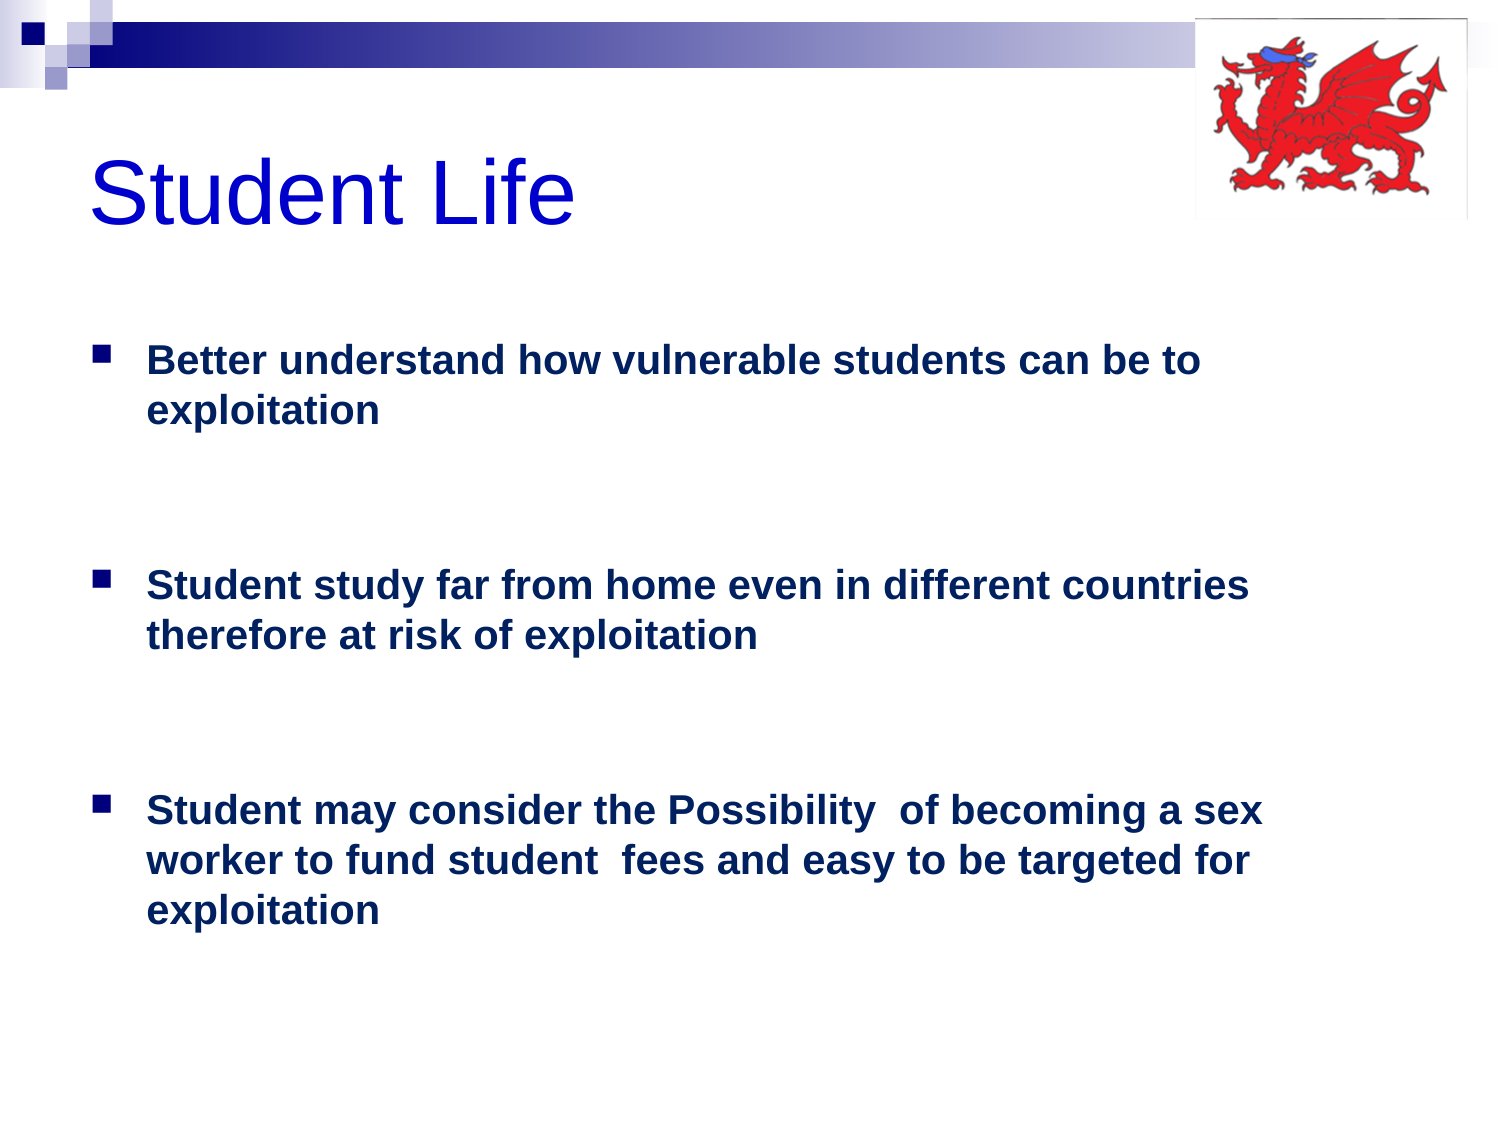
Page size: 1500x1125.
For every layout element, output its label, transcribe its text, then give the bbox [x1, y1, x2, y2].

list Better understand how vulnerable students can be to exploitation Student study far from home even in different countries therefore at risk of exploitation Student may consider the Possibility of becoming a sex worker to fund student fees and easy to be targeted for exploitation [75, 324, 1425, 963]
picture [1192, 18, 1471, 246]
title Student Life [73, 75, 1117, 300]
